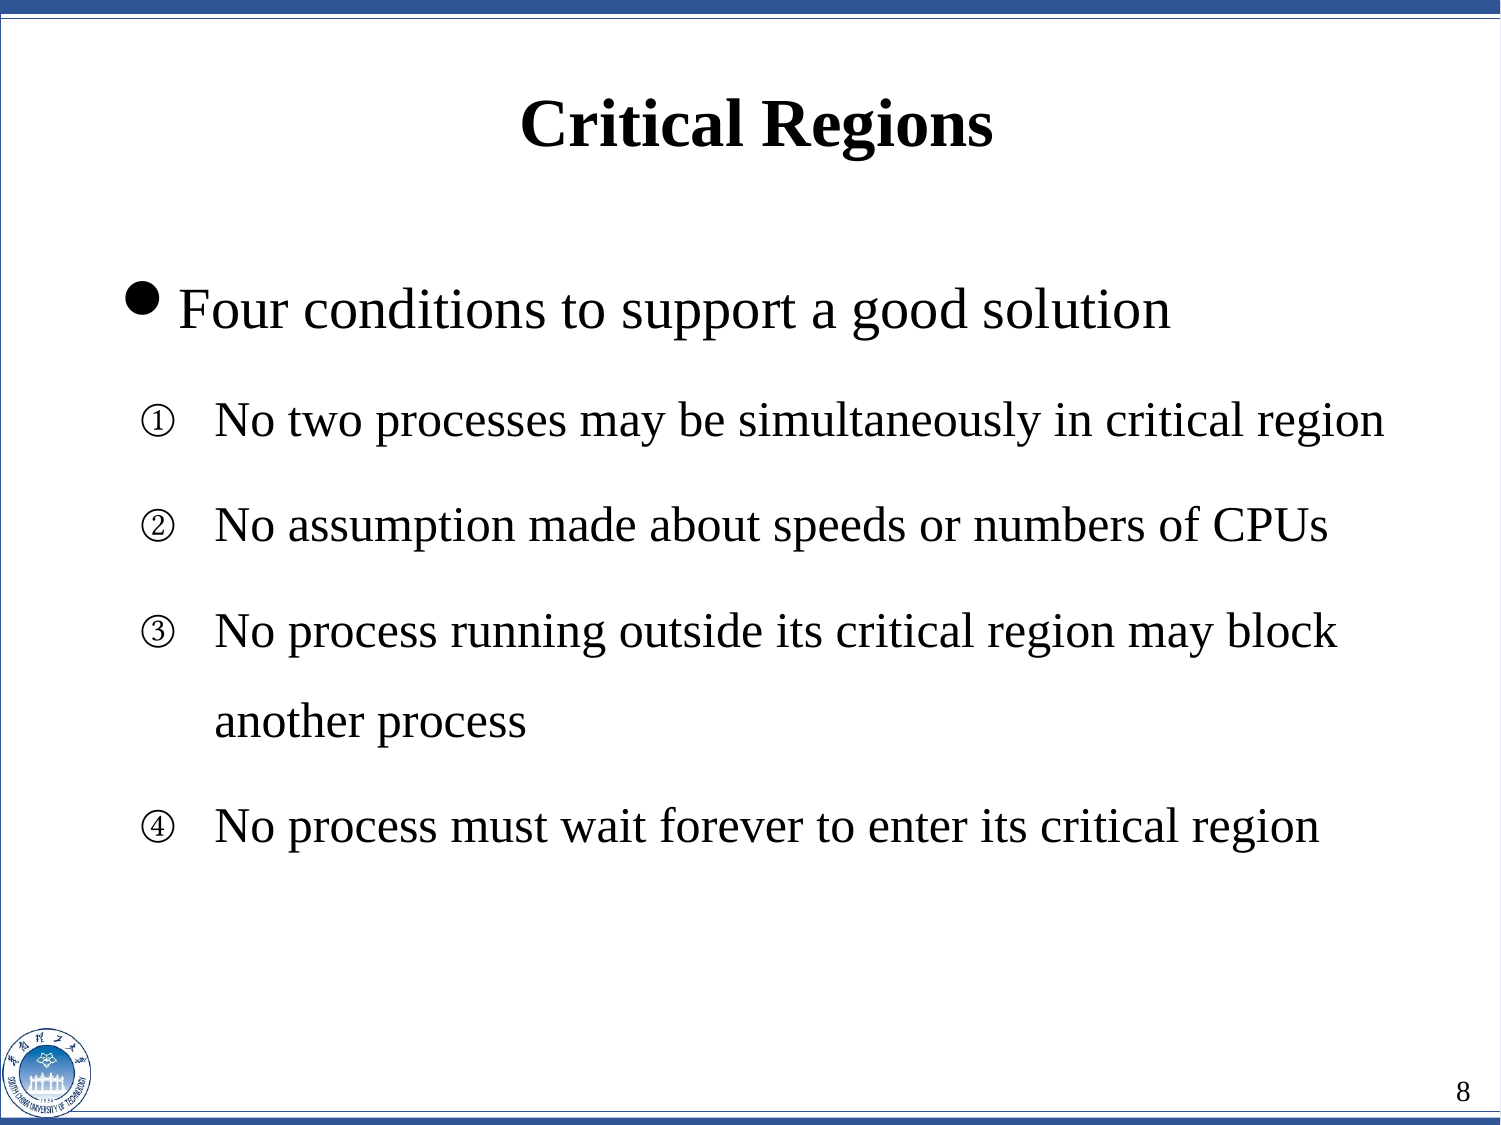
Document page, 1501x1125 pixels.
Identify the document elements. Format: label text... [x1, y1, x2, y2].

title Critical Regions [110, 15, 1405, 228]
picture [2, 1028, 91, 1117]
text_box 8 [1404, 1064, 1486, 1125]
list Four conditions to support a good solution No two processes may be simultaneously in critical region No assumption made about speeds or numbers of CPUs No process running outside its critical region may block another process No process must wait forever to enter its critical region [105, 228, 1405, 1035]
